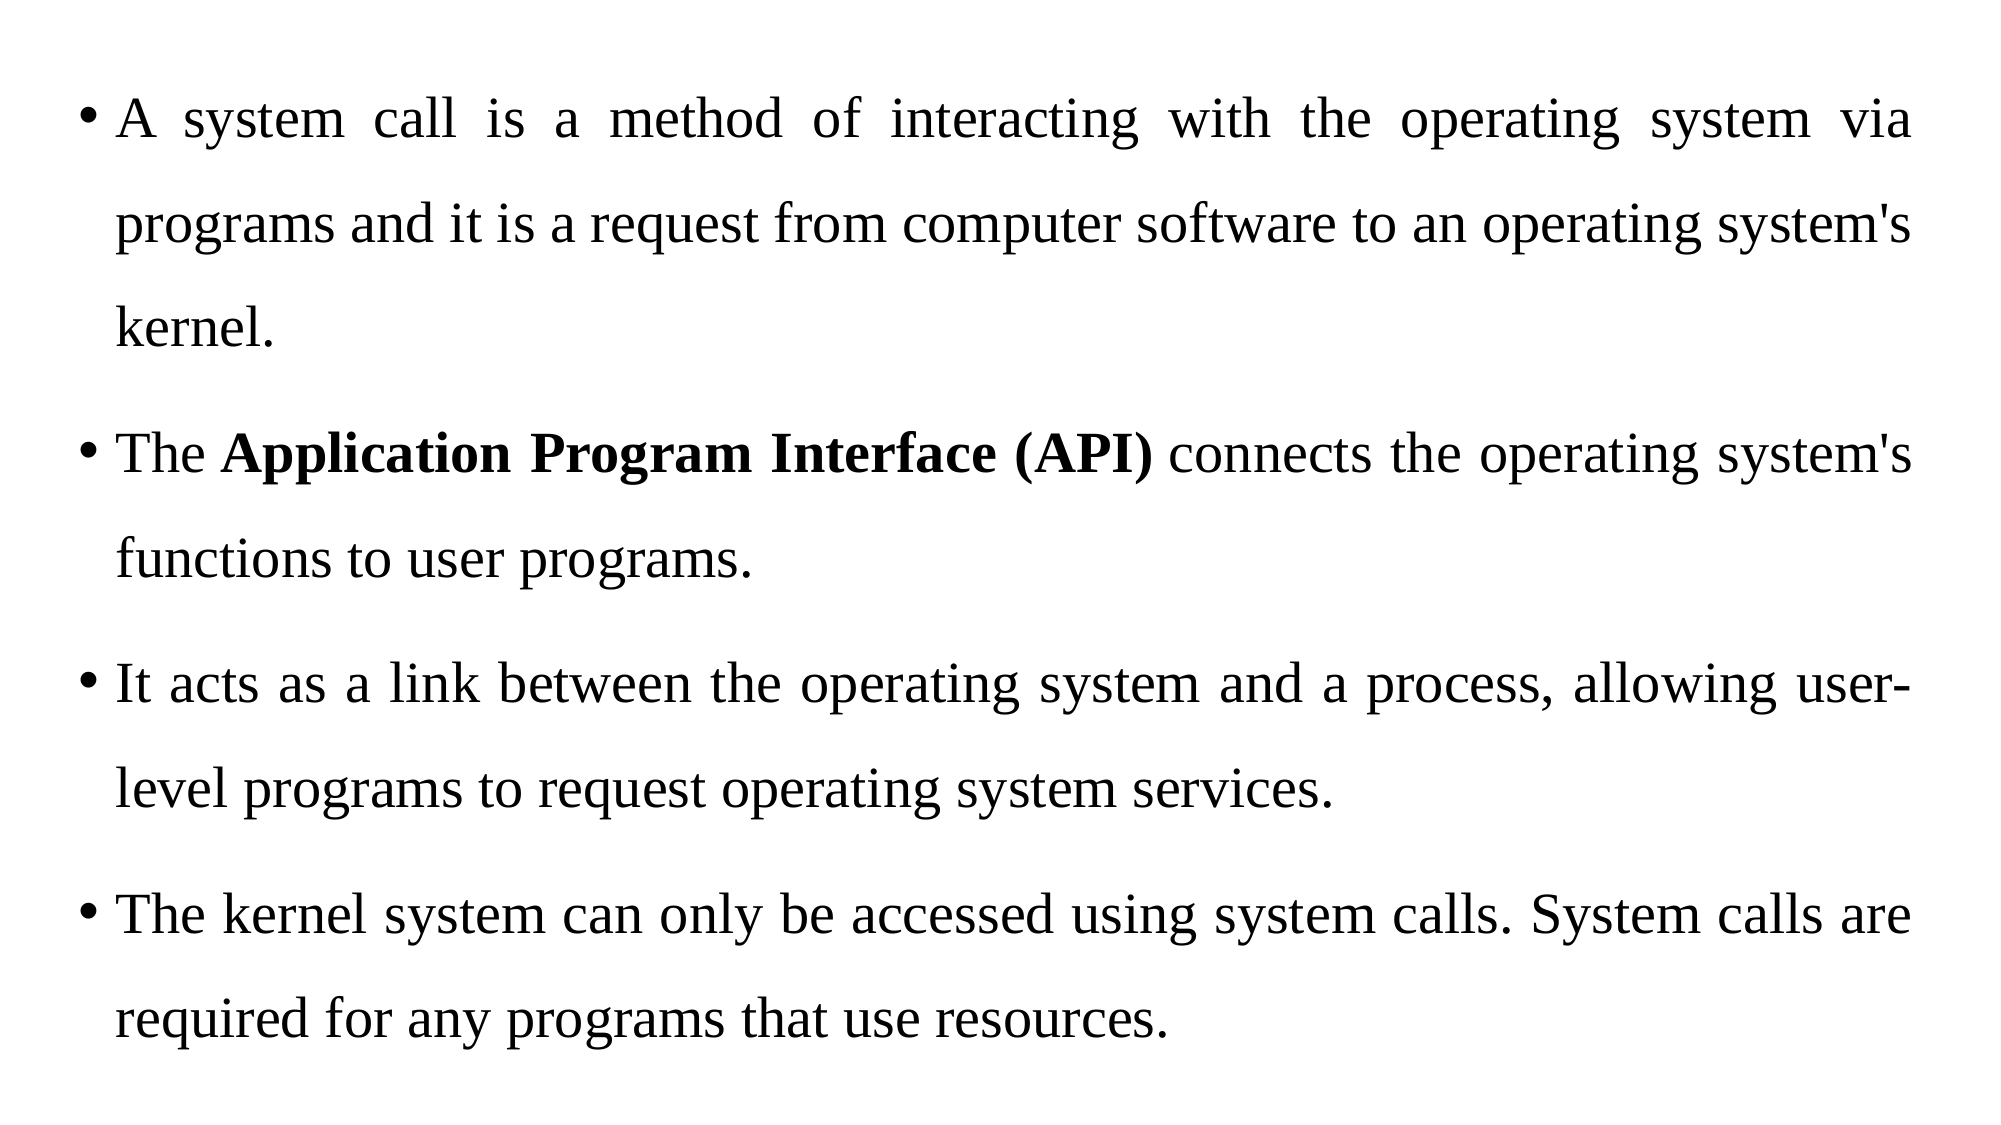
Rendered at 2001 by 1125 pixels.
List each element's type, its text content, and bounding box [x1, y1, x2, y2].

list A system call is a method of interacting with the operating system via programs and it is a request from computer software to an operating system's kernel. The Application Program Interface (API) connects the operating system's functions to user programs. It acts as a link between the operating system and a process, allowing user-level programs to request operating system services. The kernel system can only be accessed using system calls. System calls are required for any programs that use resources. [63, 36, 1929, 1061]
